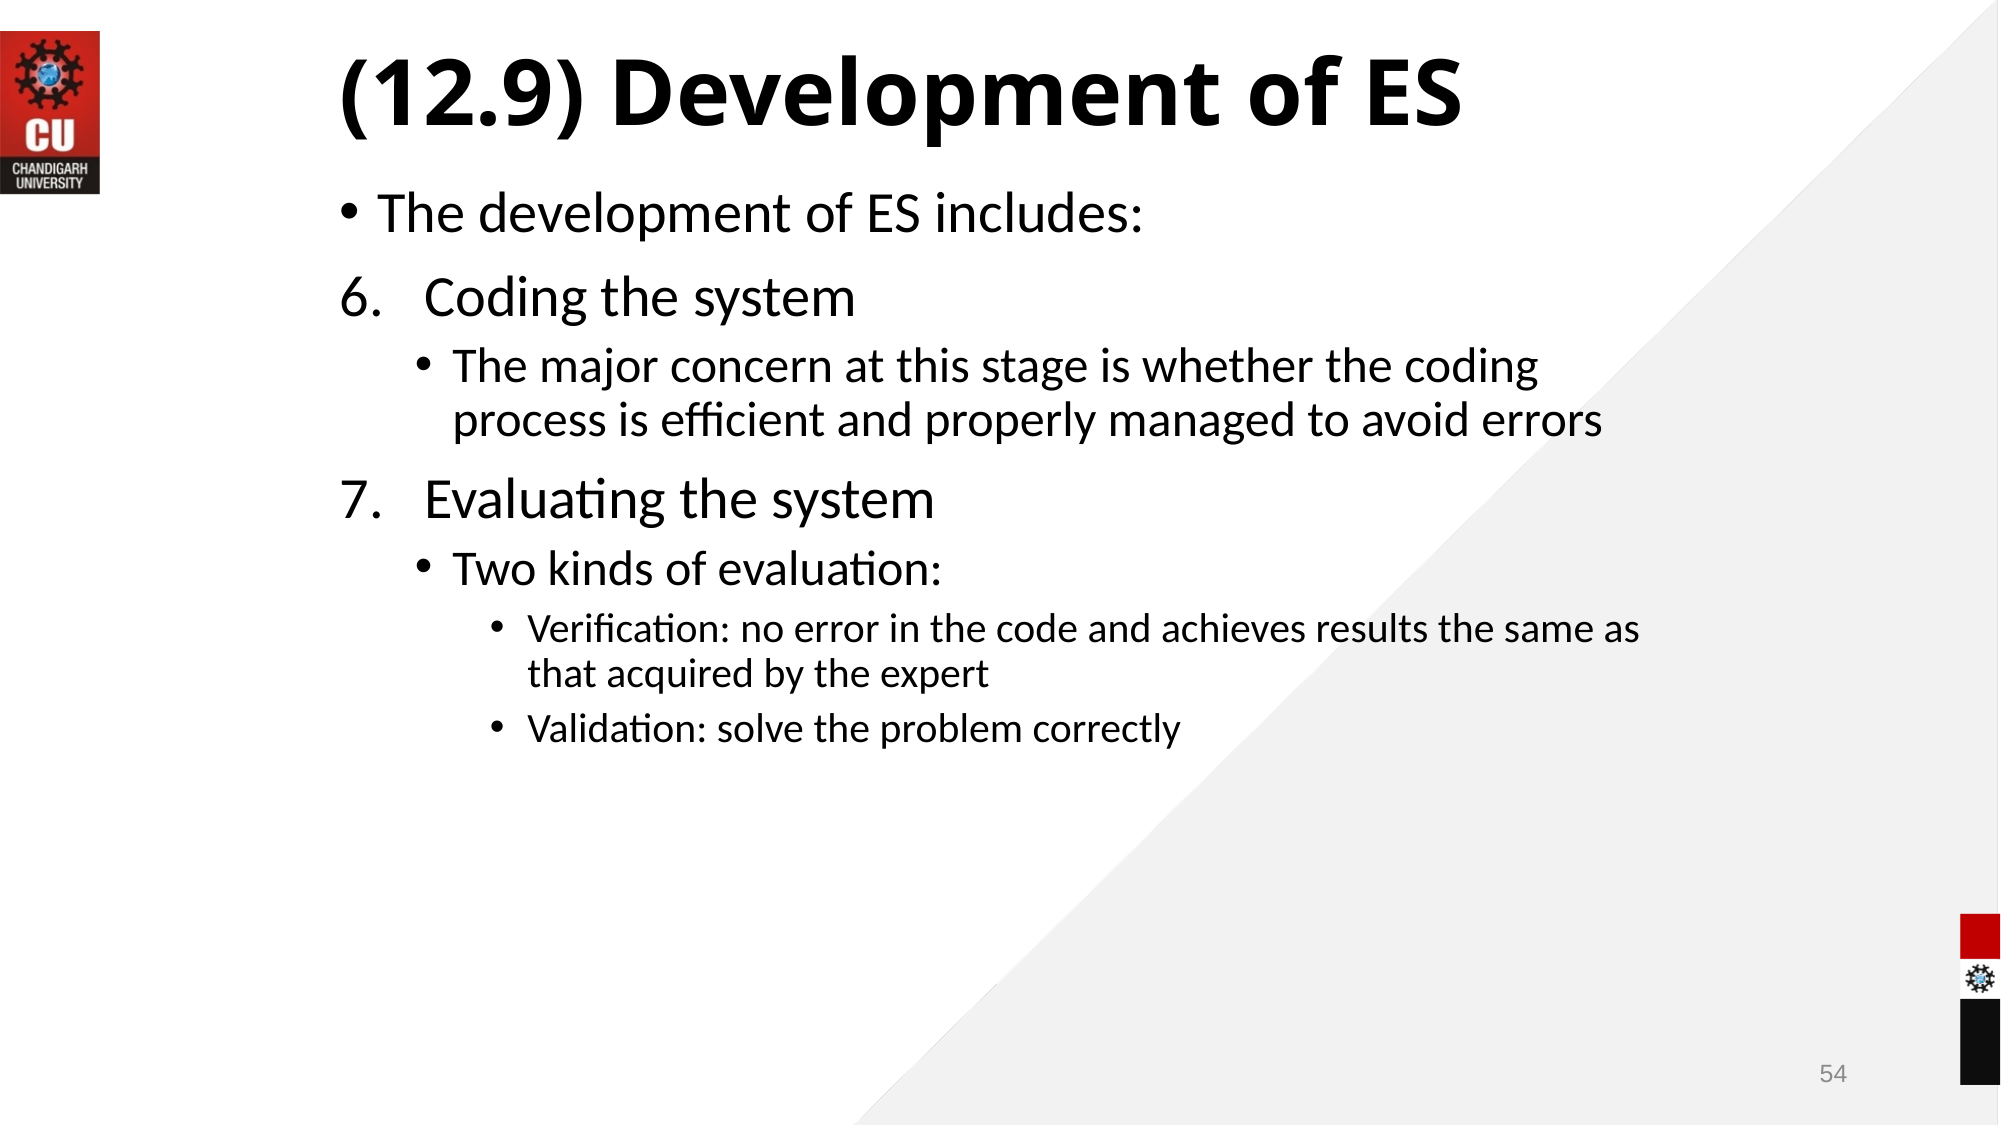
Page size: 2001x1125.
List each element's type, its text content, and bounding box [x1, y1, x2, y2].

title (12.9) Development of ES [324, 29, 1650, 163]
slide_number 54 [1412, 1042, 1863, 1103]
list The development of ES includes: Coding the system The major concern at this stage is whether the coding process is efficient and properly managed to avoid errors Evaluating the system Two kinds of evaluation: Verification: no error in the code and achieves results the same as that acquired by the expert Validation: solve the problem correctly [324, 174, 1700, 1038]
picture [0, 0, 2001, 1125]
